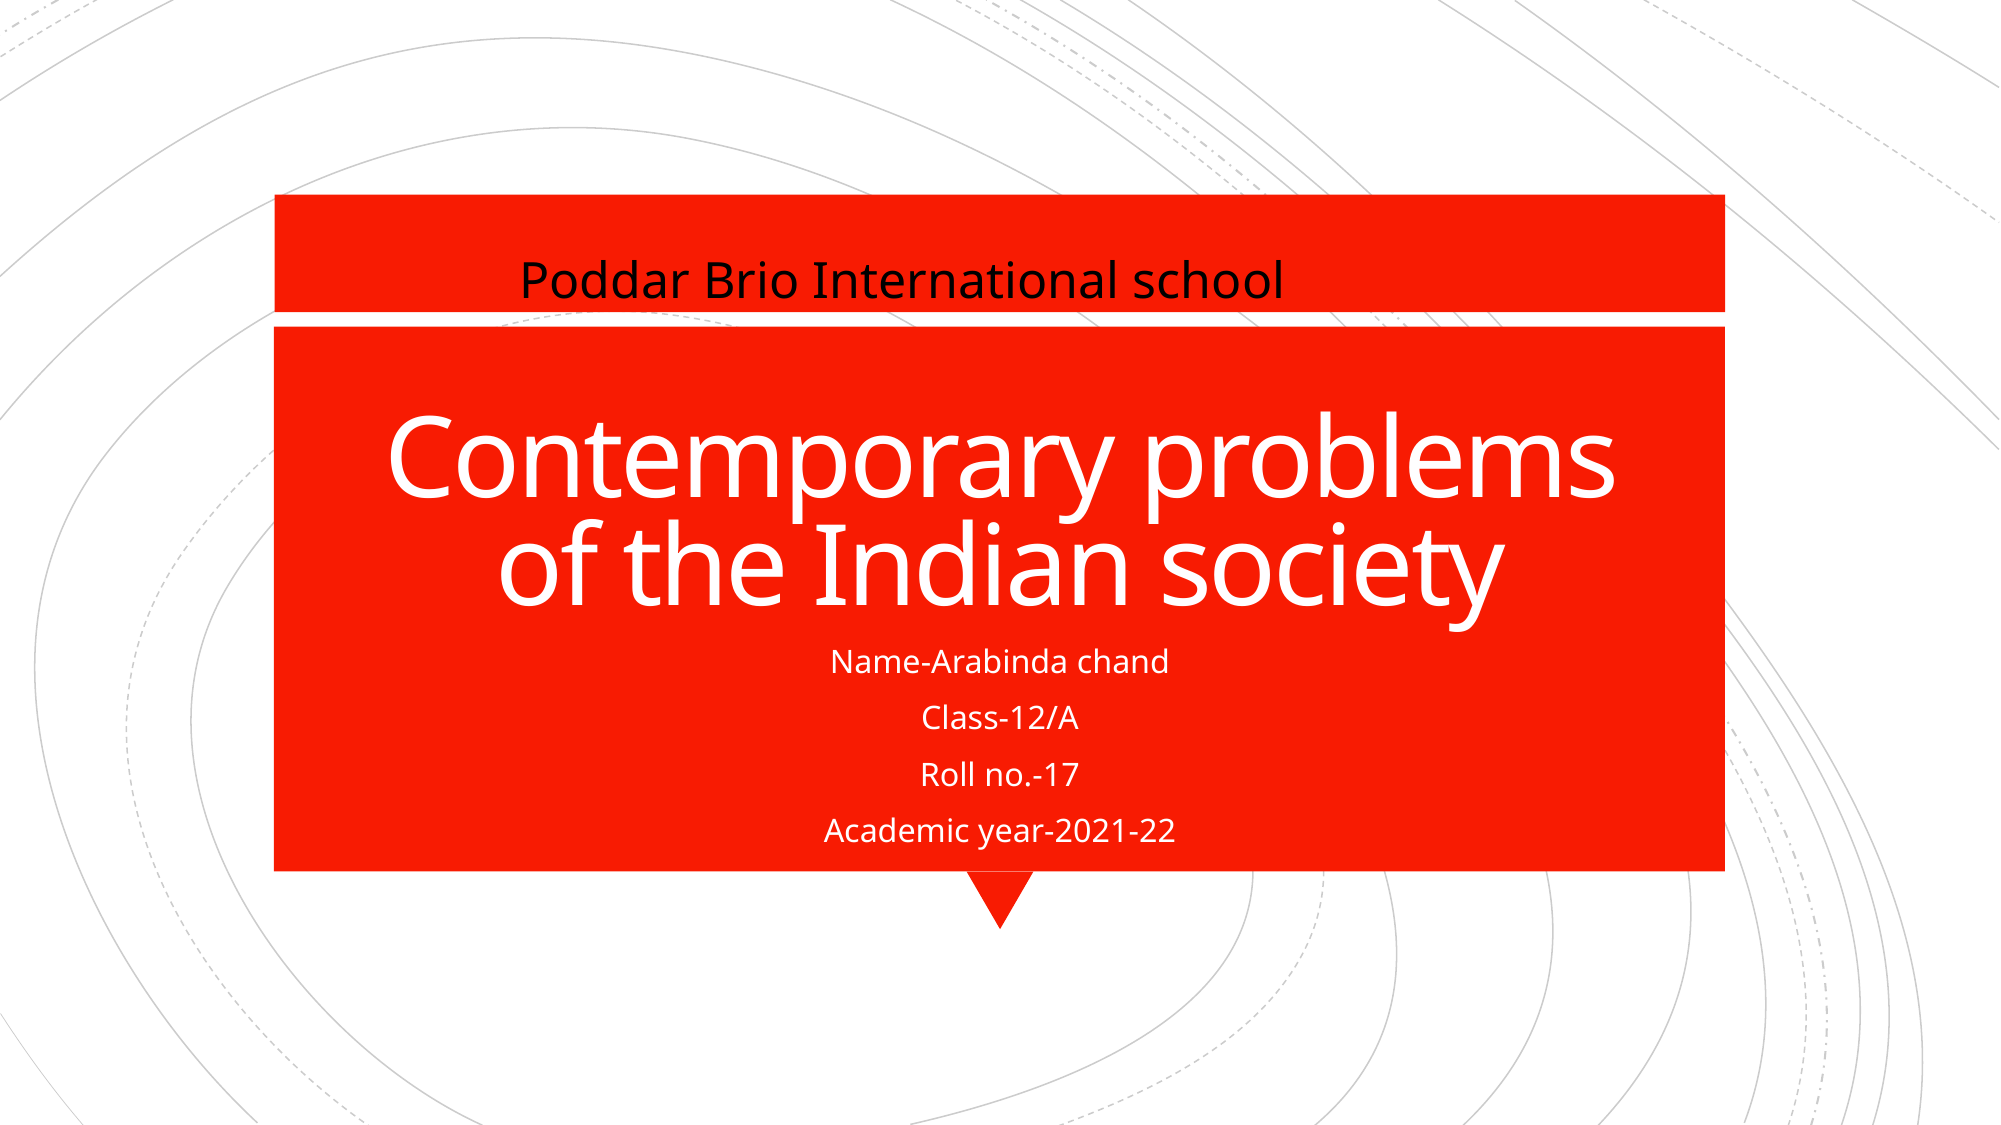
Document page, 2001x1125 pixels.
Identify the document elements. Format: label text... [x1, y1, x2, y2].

title Contemporary problems of the Indian society [288, 340, 1713, 628]
text_box Poddar Brio International school [504, 240, 1476, 316]
subtitle Name-Arabinda chand Class-12/A Roll no.-17 Academic year-2021-22 [288, 640, 1712, 858]
